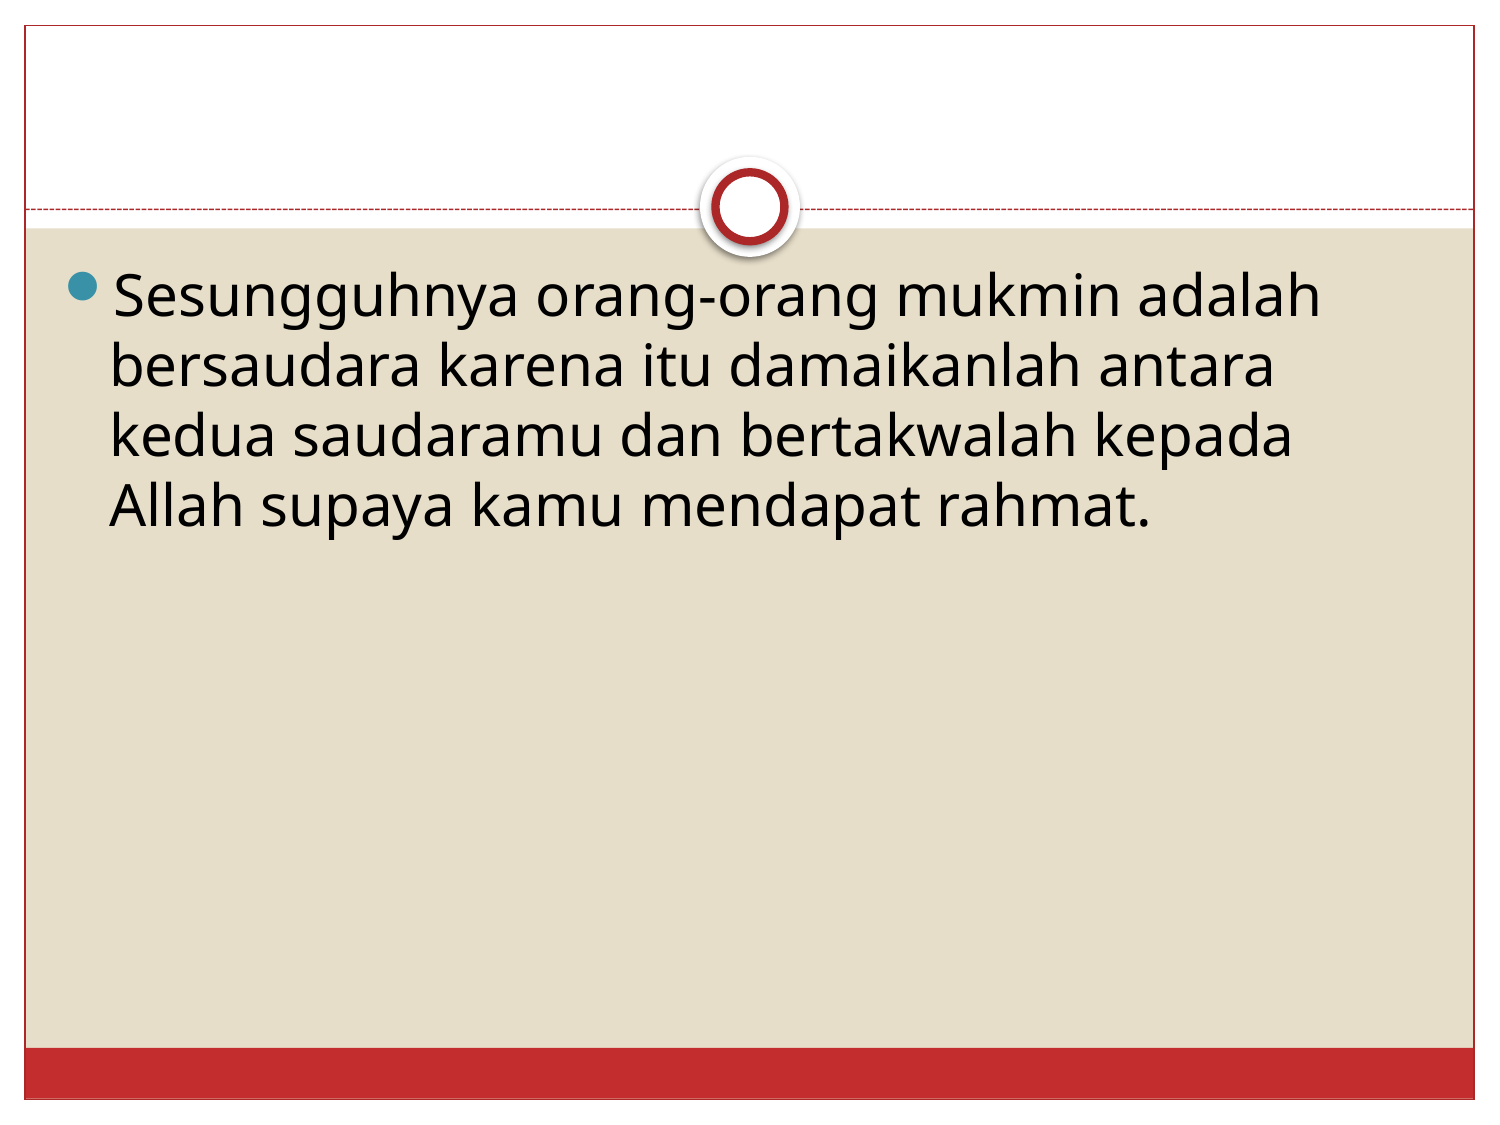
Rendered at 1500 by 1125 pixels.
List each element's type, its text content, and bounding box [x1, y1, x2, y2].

list Sesungguhnya orang-orang mukmin adalah bersaudara karena itu damaikanlah antara kedua saudaramu dan bertakwalah kepada Allah supaya kamu mendapat rahmat. [49, 250, 1445, 1001]
